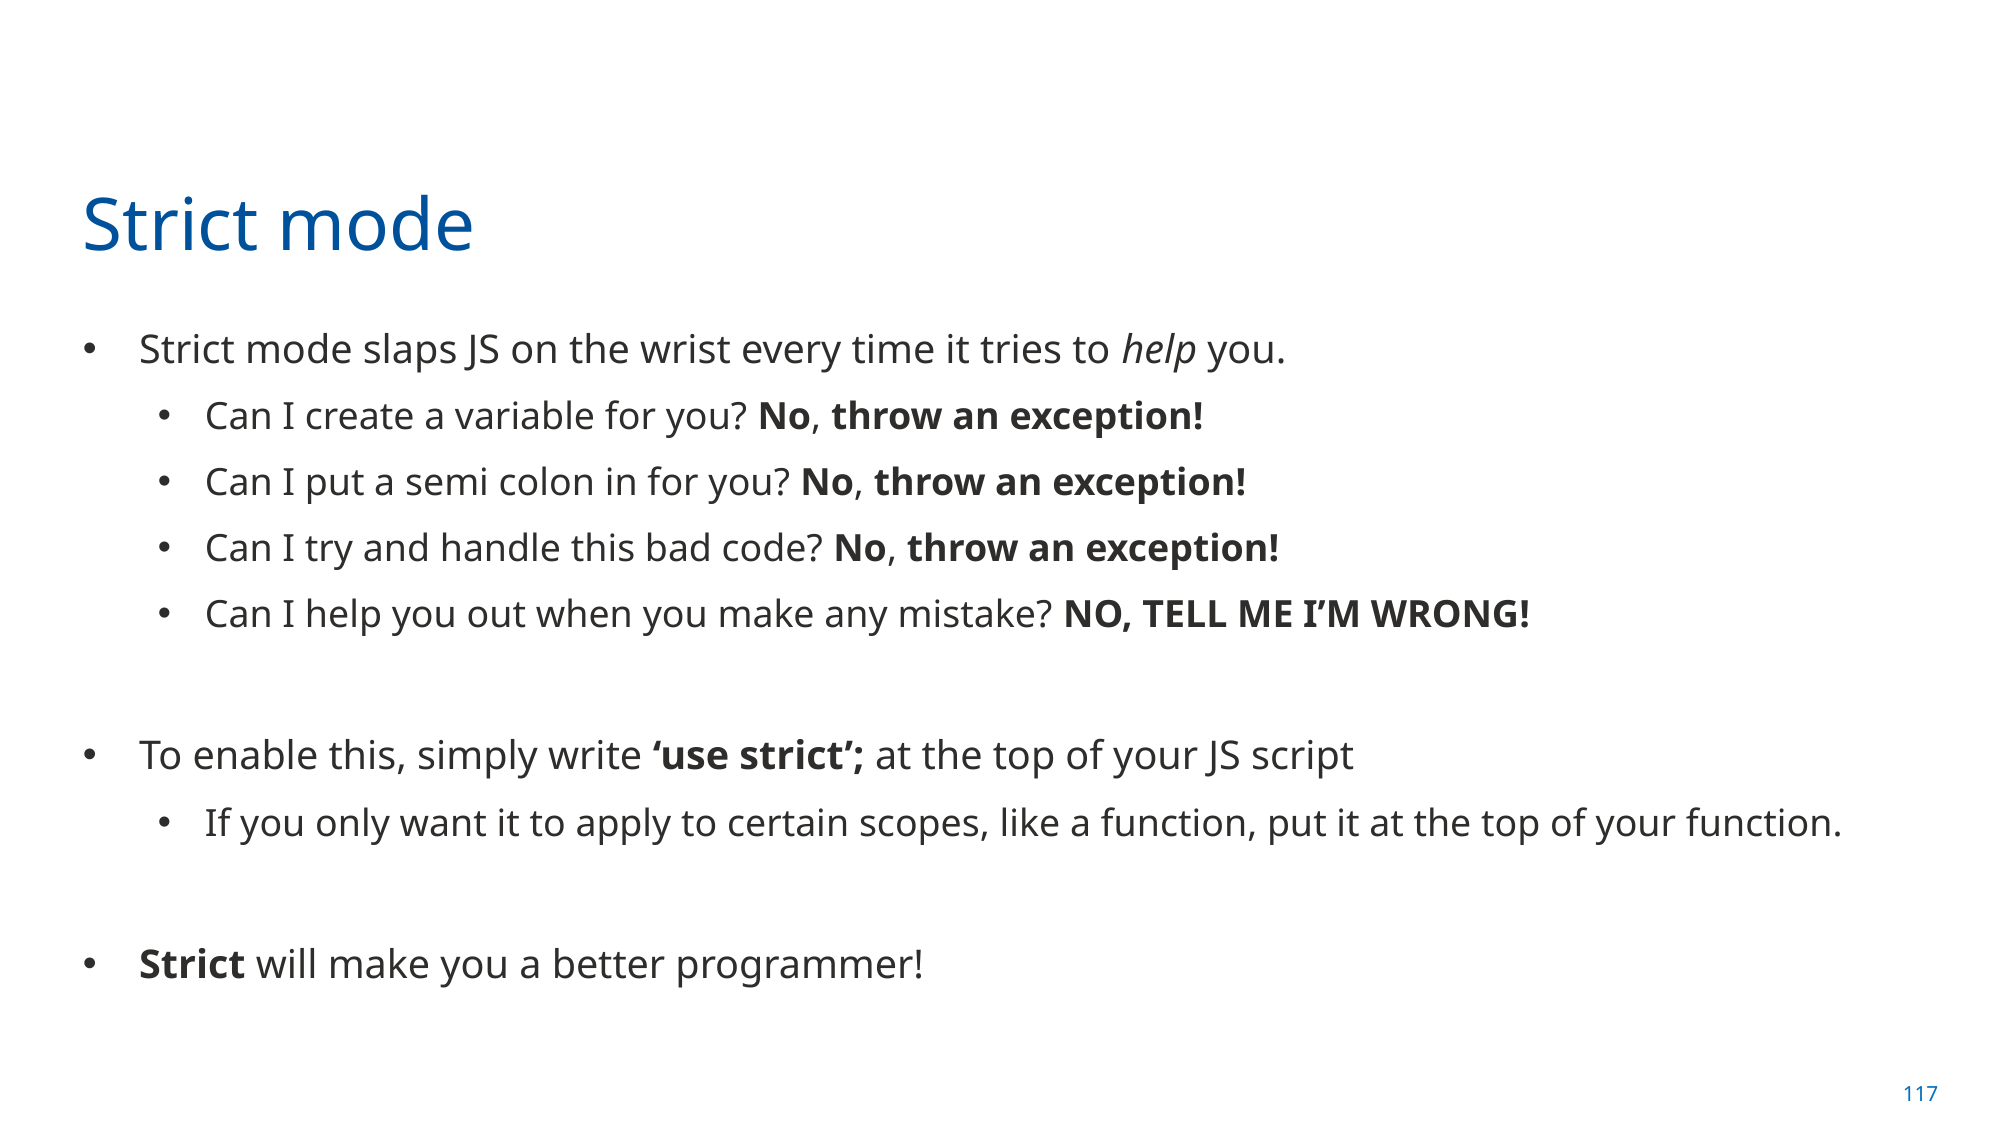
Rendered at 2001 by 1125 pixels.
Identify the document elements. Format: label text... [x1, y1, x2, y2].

title Strict mode [67, 170, 1565, 273]
list Strict mode slaps JS on the wrist every time it tries to help you. Can I create a variable for you? No, throw an exception! Can I put a semi colon in for you? No, throw an exception! Can I try and handle this bad code? No, throw an exception! Can I help you out when you make any mistake? NO, TELL ME I’M WRONG! To enable this, simply write ‘use strict’; at the top of your JS script If you only want it to apply to certain scopes, like a function, put it at the top of your function. Strict will make you a better programmer! [67, 316, 1939, 1063]
